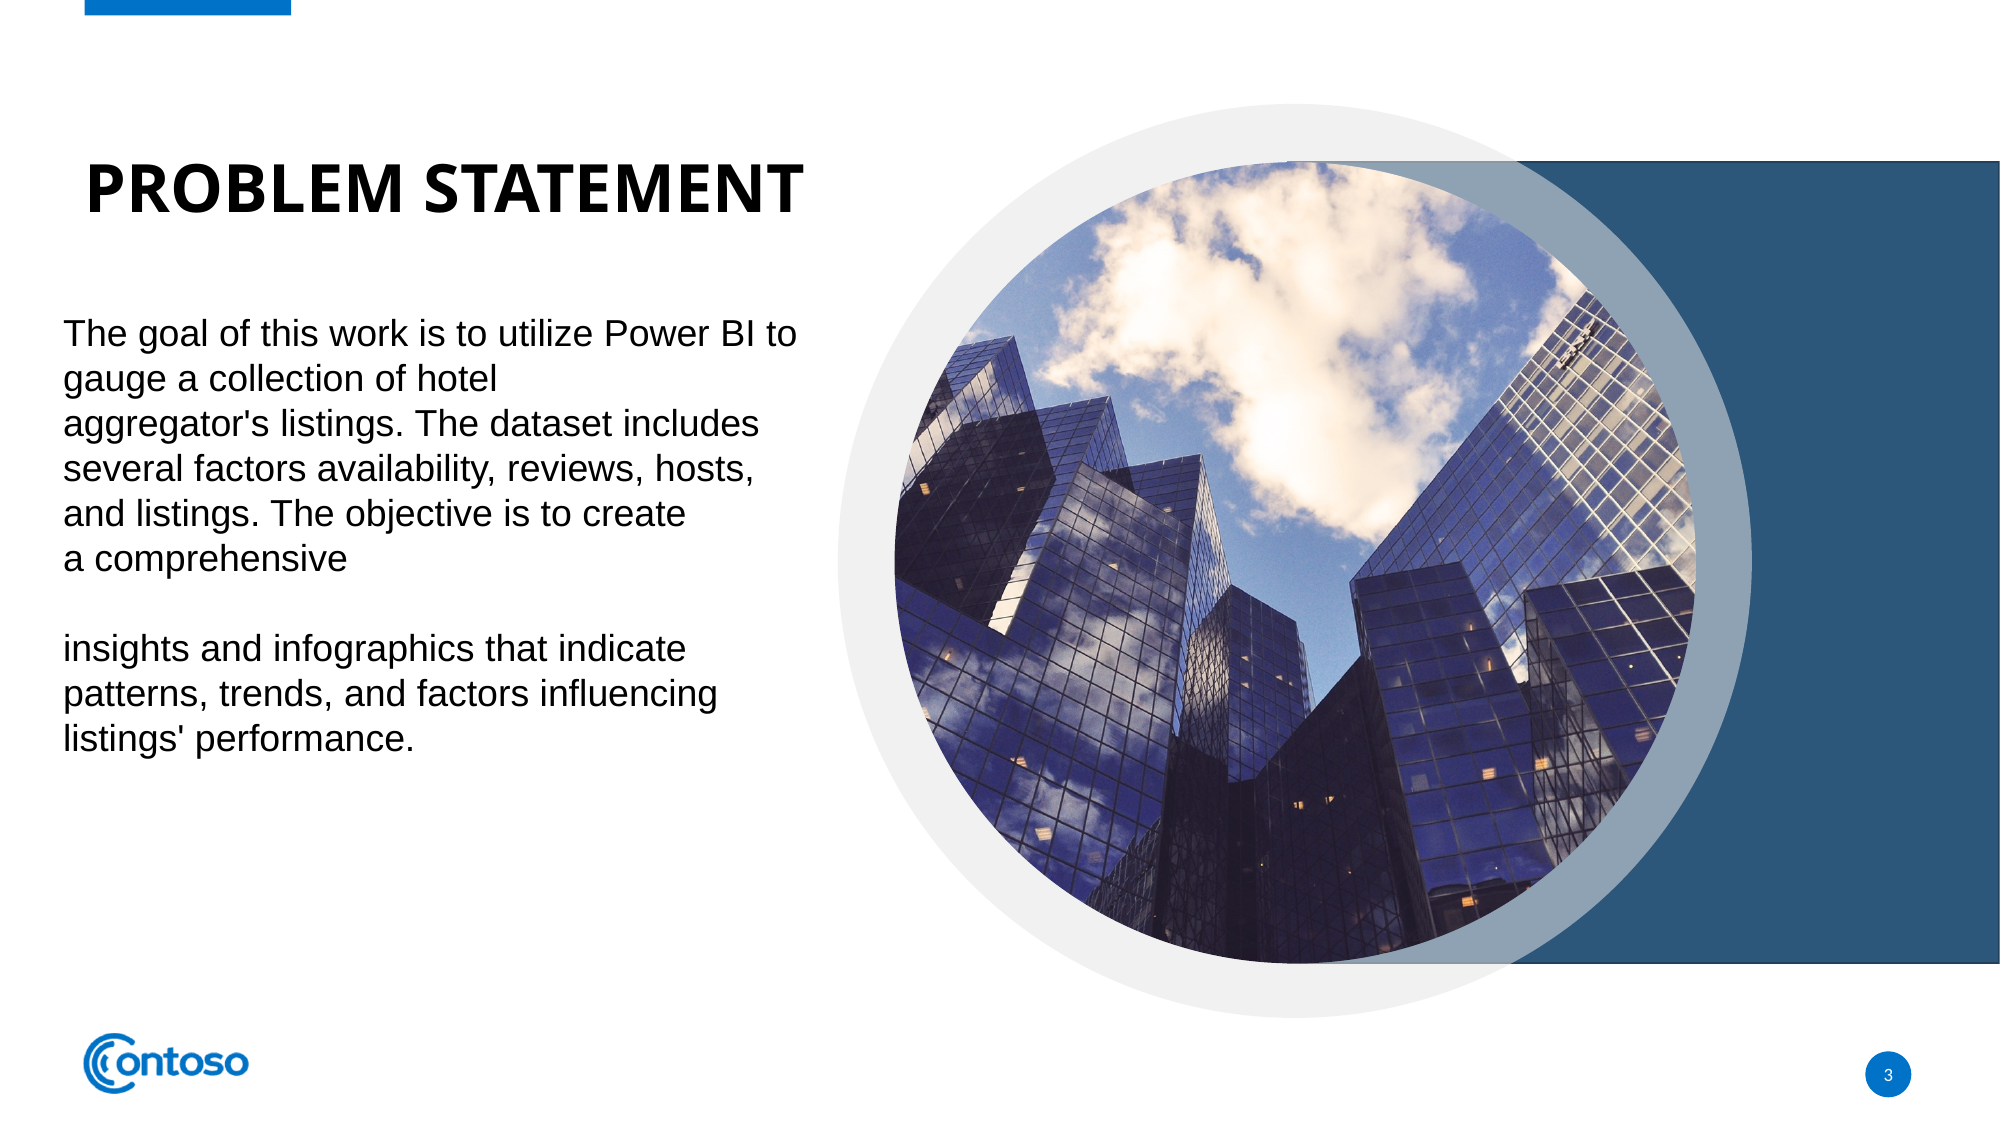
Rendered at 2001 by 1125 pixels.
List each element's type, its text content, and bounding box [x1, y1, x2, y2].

picture [77, 1027, 254, 1095]
title PROBLEM STATEMENT [84, 81, 895, 300]
slide_number 3 [1864, 1059, 1913, 1090]
picture [894, 162, 1696, 964]
text_box The goal of this work is to utilize Power BI to gauge a collection of hotel aggregator's listings. The dataset includes several factors availability, reviews, hosts, and listings. The objective is to create a comprehensive insights and infographics that indicate patterns, trends, and factors influencing listings' performance. [48, 301, 821, 812]
